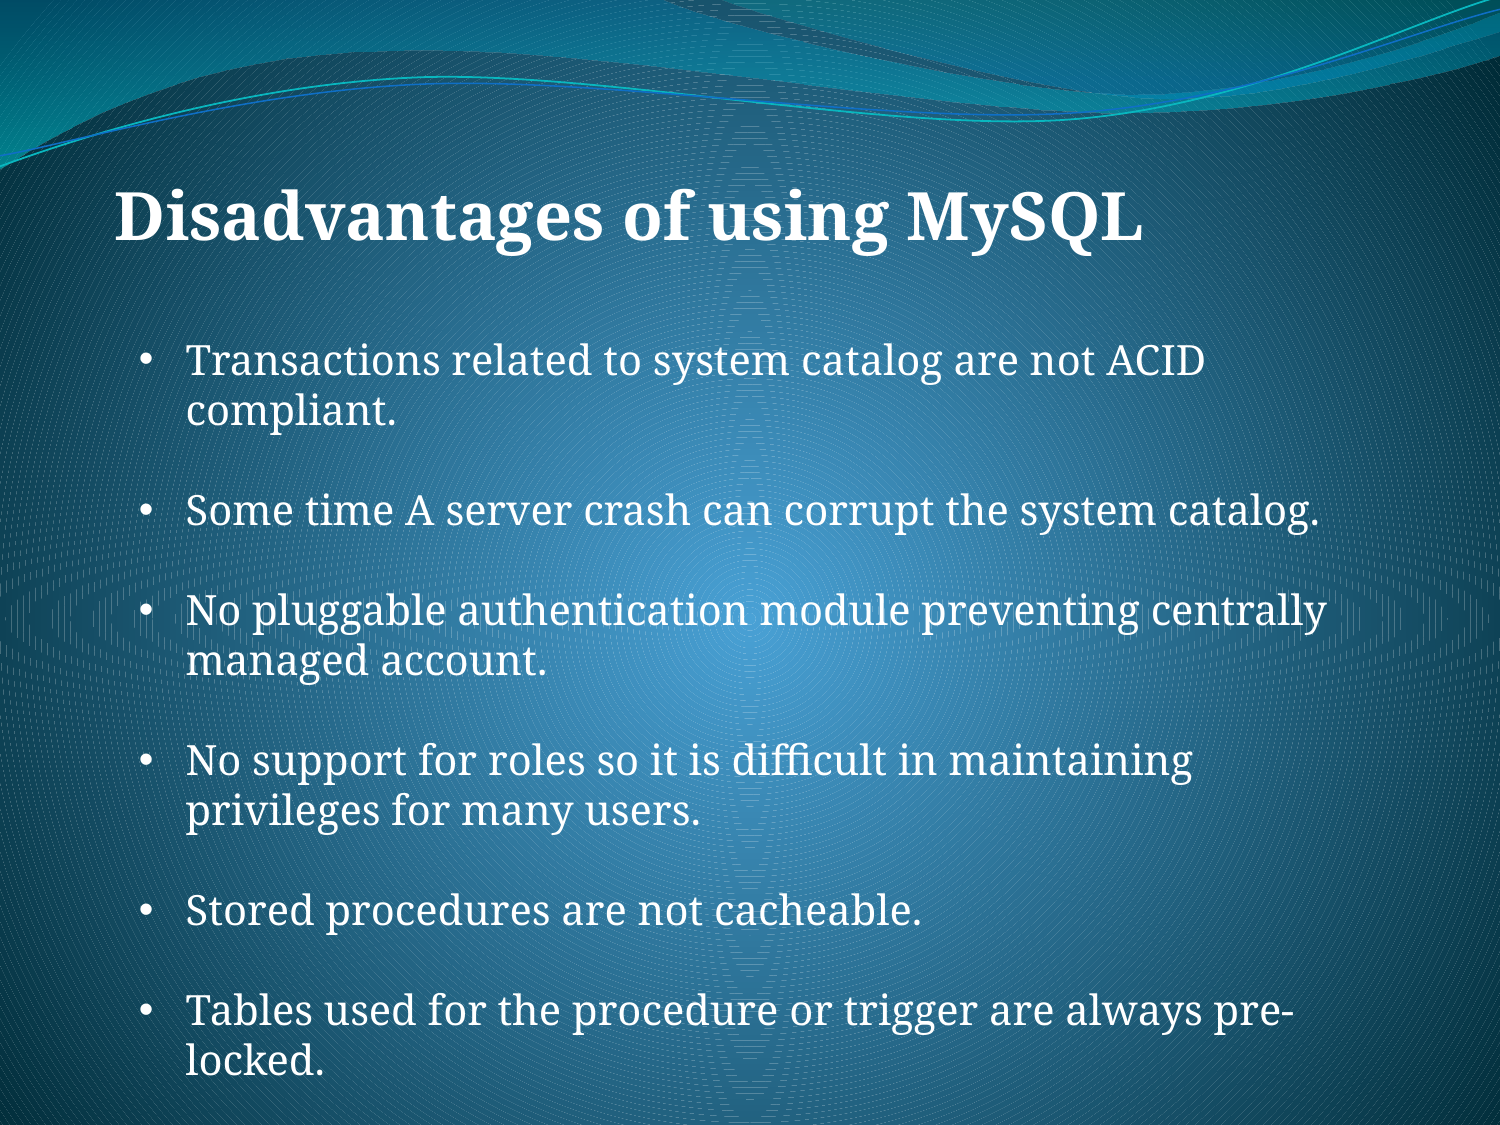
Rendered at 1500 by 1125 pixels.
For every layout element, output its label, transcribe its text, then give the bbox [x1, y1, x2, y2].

text_box Disadvantages of using MySQL [100, 166, 1233, 262]
text_box Transactions related to system catalog are not ACID compliant. Some time A server crash can corrupt the system catalog. No pluggable authentication module preventing centrally managed account. No support for roles so it is difficult in maintaining privileges for many users. Stored procedures are not cacheable. Tables used for the procedure or trigger are always pre-locked. [123, 326, 1375, 1092]
